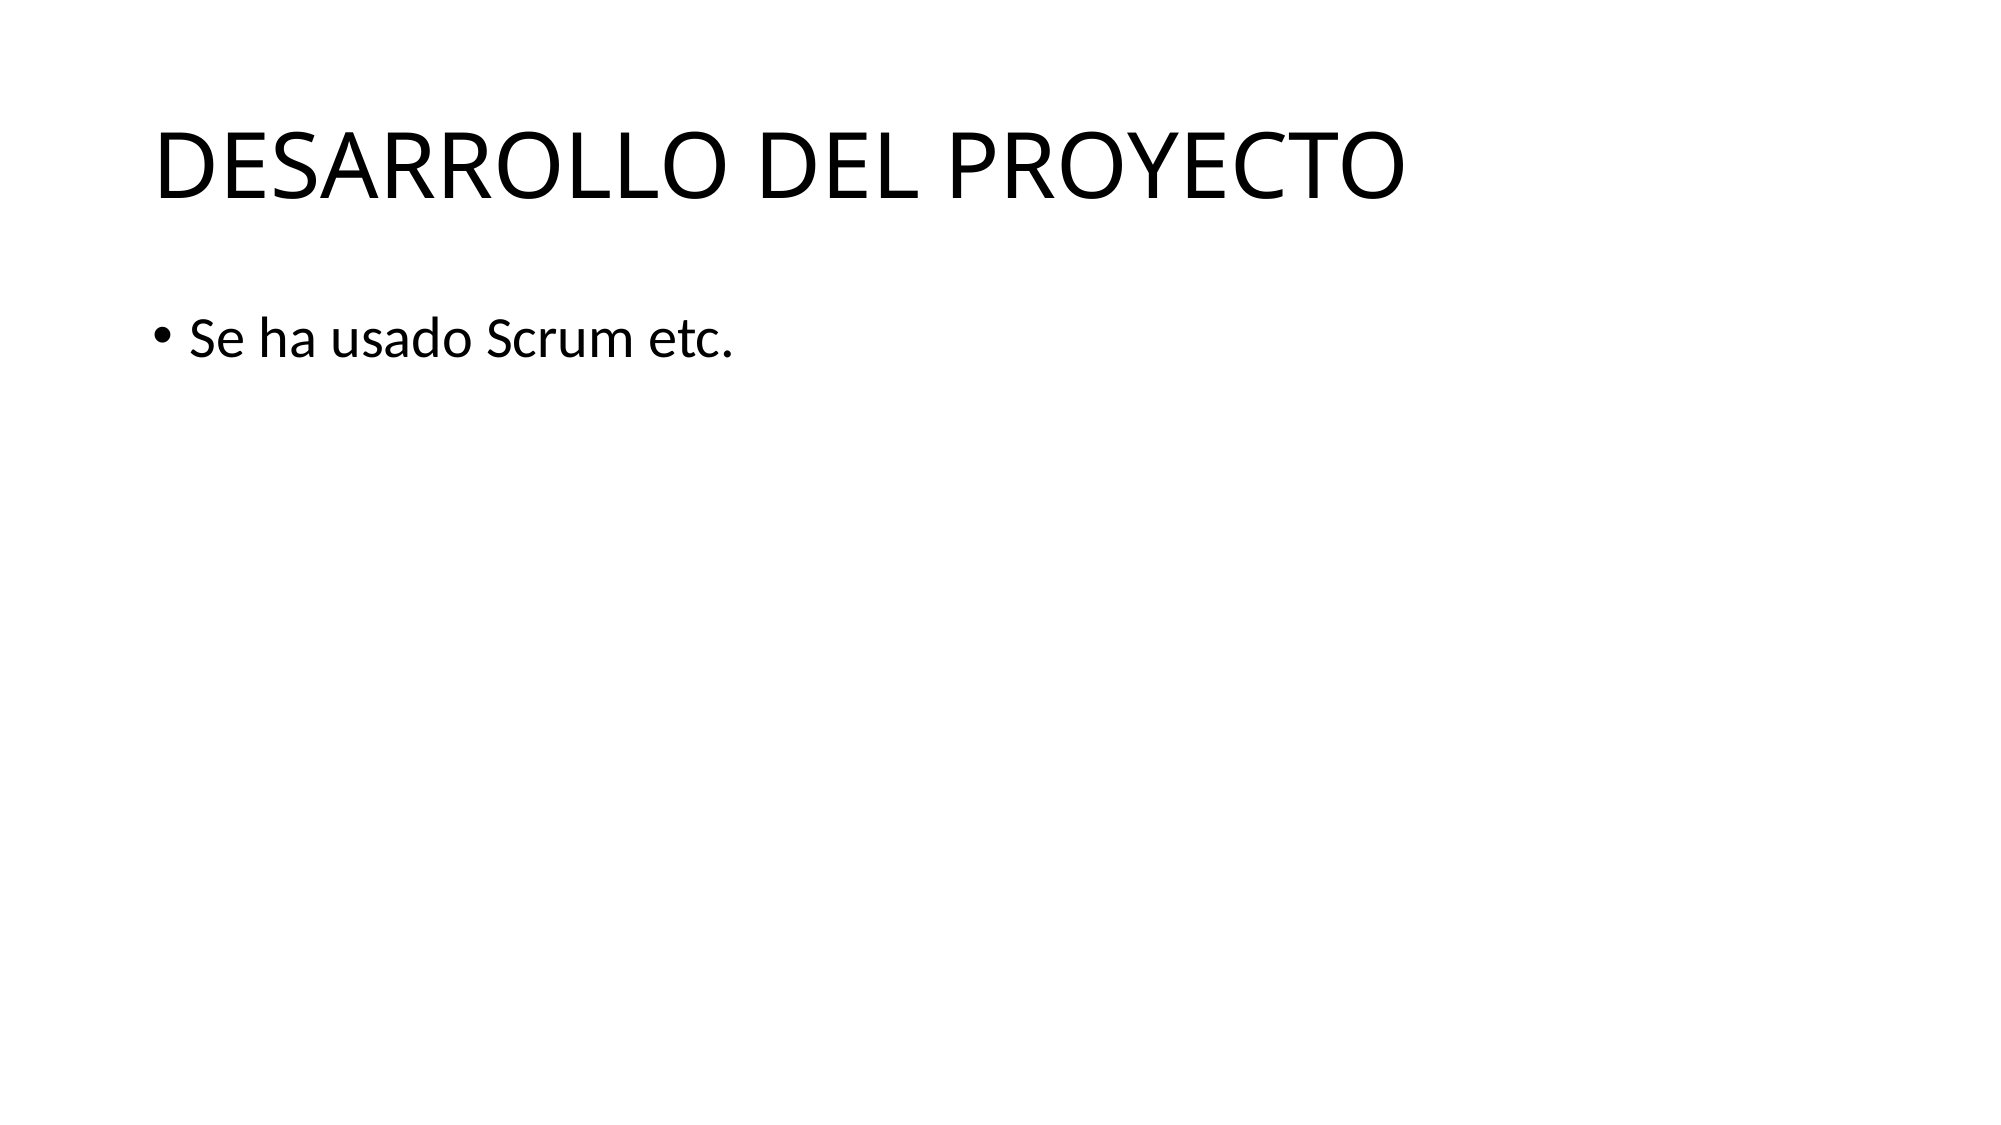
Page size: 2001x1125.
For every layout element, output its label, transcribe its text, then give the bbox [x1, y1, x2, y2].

title DESARROLLO DEL PROYECTO [137, 59, 1863, 278]
list Se ha usado Scrum etc. [137, 299, 1863, 1014]
